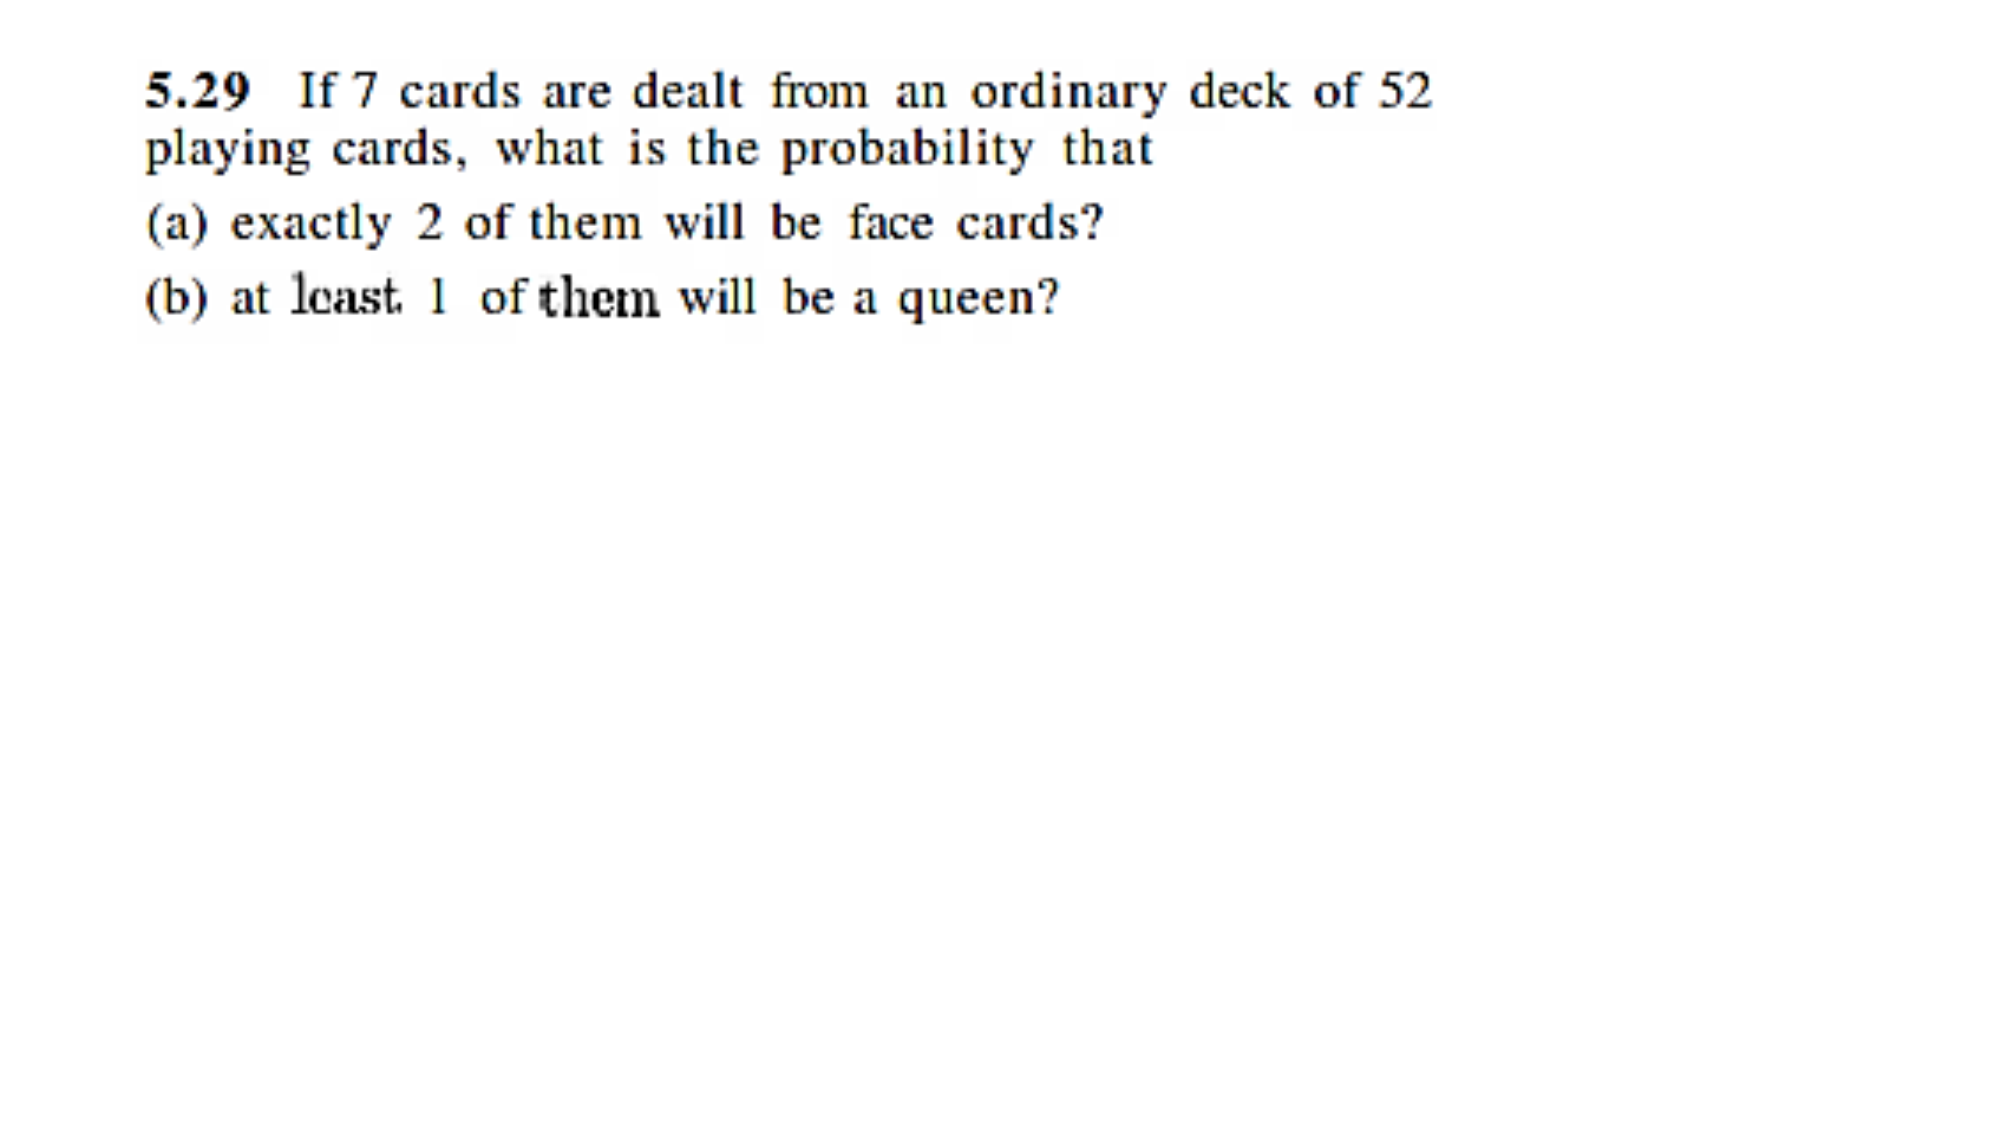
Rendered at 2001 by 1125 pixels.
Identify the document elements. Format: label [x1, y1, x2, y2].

picture [137, 59, 1458, 361]
